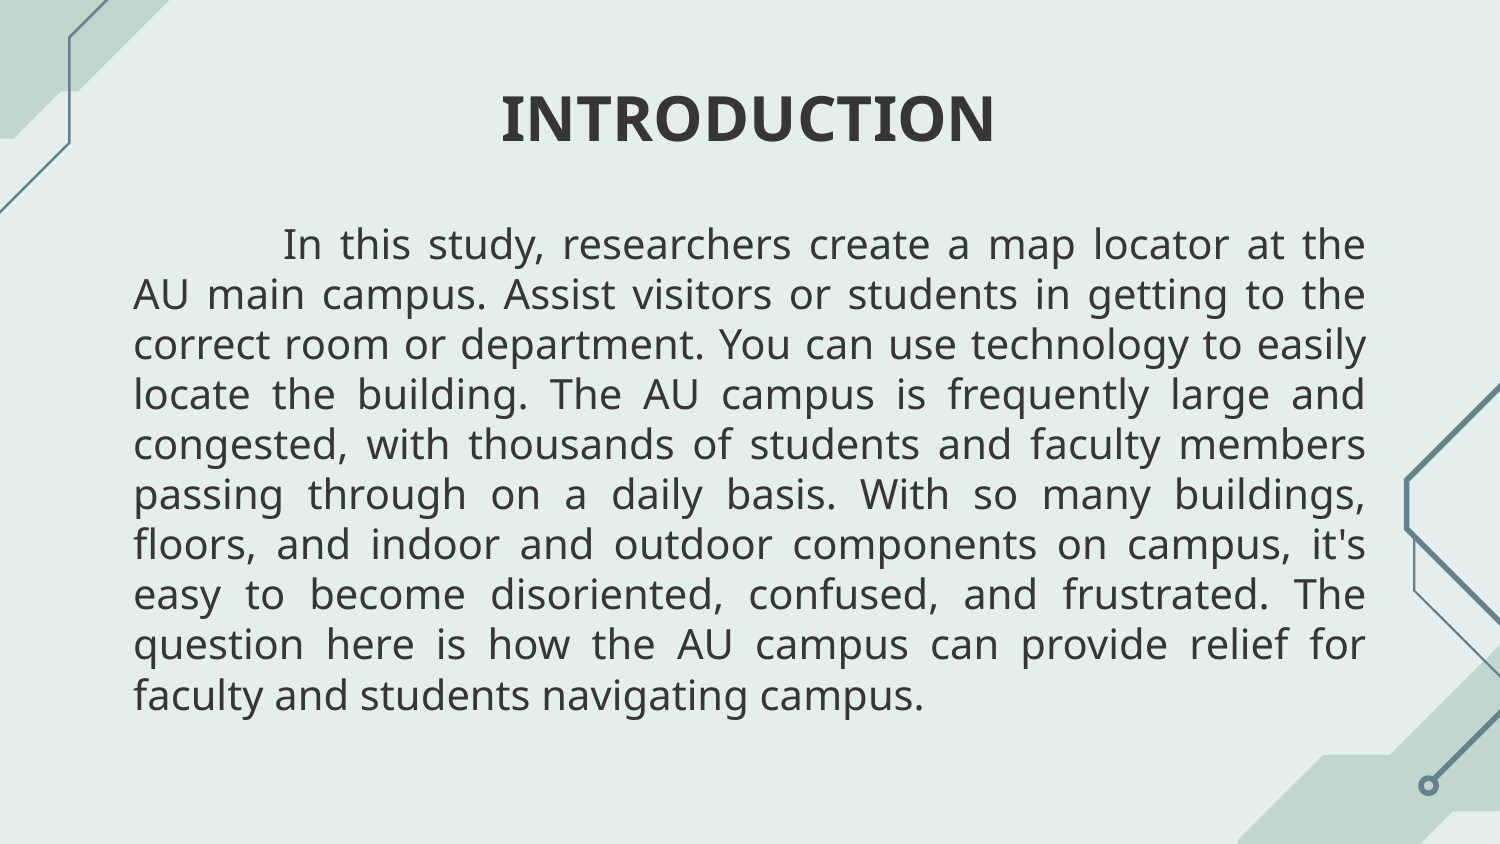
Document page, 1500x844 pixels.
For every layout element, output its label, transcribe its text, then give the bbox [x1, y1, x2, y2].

title INTRODUCTION [118, 63, 1382, 161]
list In this study, researchers create a map locator at the AU main campus. Assist visitors or students in getting to the correct room or department. You can use technology to easily locate the building. The AU campus is frequently large and congested, with thousands of students and faculty members passing through on a daily basis. With so many buildings, floors, and indoor and outdoor components on campus, it's easy to become disoriented, confused, and frustrated. The question here is how the AU campus can provide relief for faculty and students navigating campus. [118, 180, 1382, 756]
